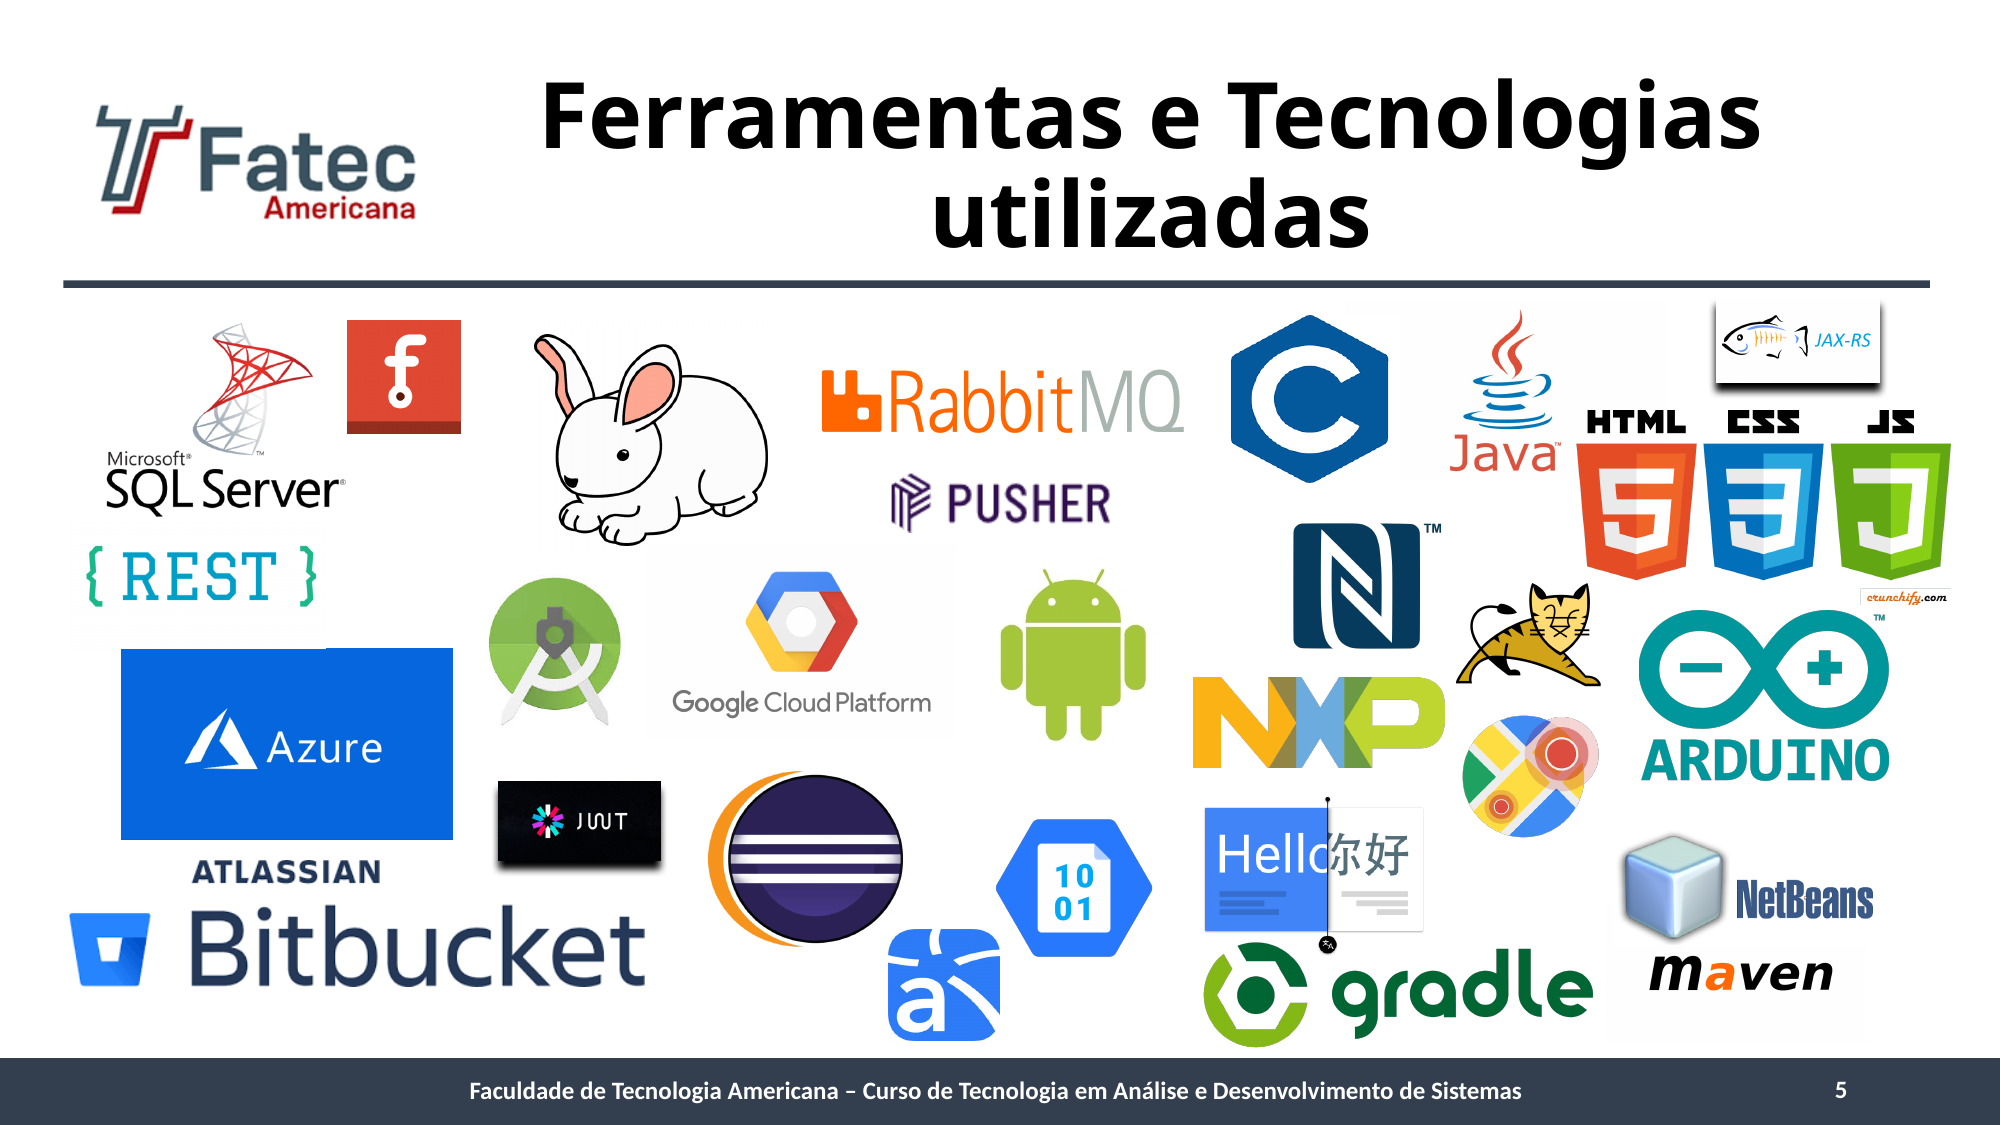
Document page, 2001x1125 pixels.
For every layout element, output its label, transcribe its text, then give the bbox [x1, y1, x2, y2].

picture [1203, 795, 1594, 1052]
picture [478, 574, 631, 728]
picture [1639, 610, 1889, 781]
picture [708, 762, 1171, 1041]
picture [60, 317, 461, 840]
picture [820, 333, 1186, 533]
picture [1716, 297, 1880, 383]
picture [63, 88, 435, 236]
picture [69, 781, 661, 987]
picture [534, 300, 1951, 1043]
title Ferramentas e Tecnologias utilizadas [439, 59, 1863, 278]
footer Faculdade de Tecnologia Americana – Curso de Tecnologia em Análise e Desenvolvimento de Sistemas [439, 1059, 1555, 1120]
slide_number 5 [1412, 1058, 1863, 1118]
